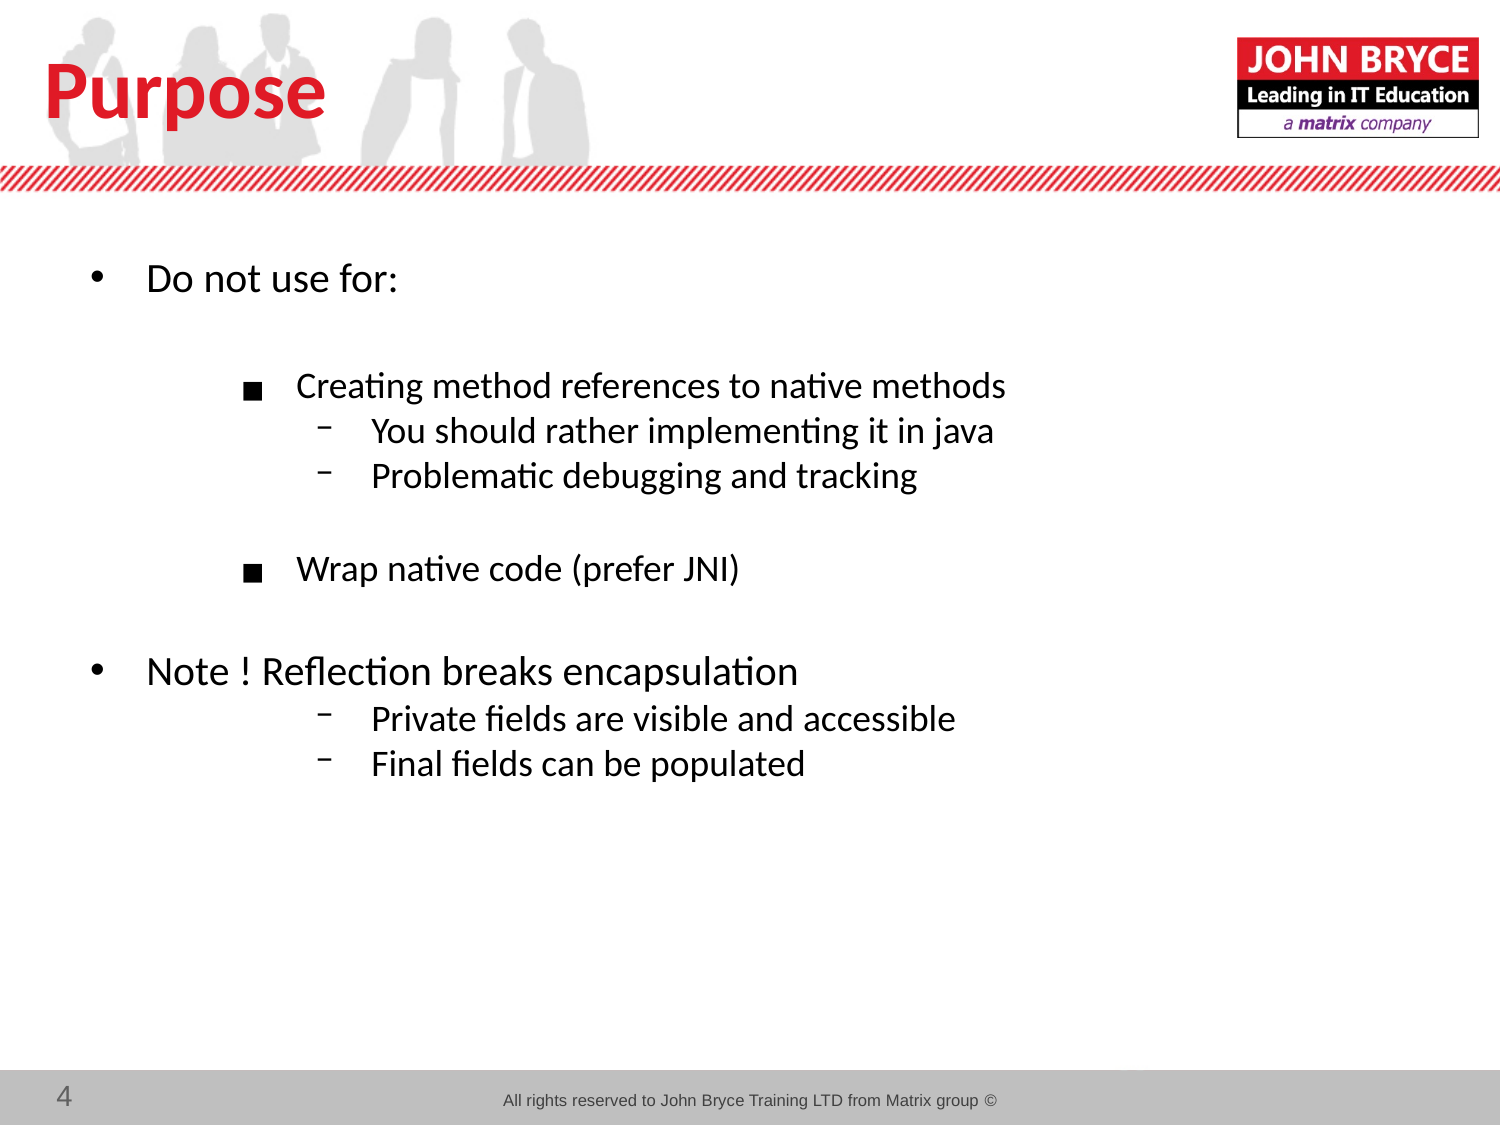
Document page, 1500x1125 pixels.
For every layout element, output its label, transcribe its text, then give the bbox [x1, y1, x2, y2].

picture [0, 0, 1500, 1070]
title Purpose [29, 21, 1235, 150]
list Do not use for: Creating method references to native methods You should rather implementing it in java Problematic debugging and tracking Wrap native code (prefer JNI) Note ! Reflection breaks encapsulation Private fields are visible and accessible Final fields can be populated [75, 243, 1425, 1047]
